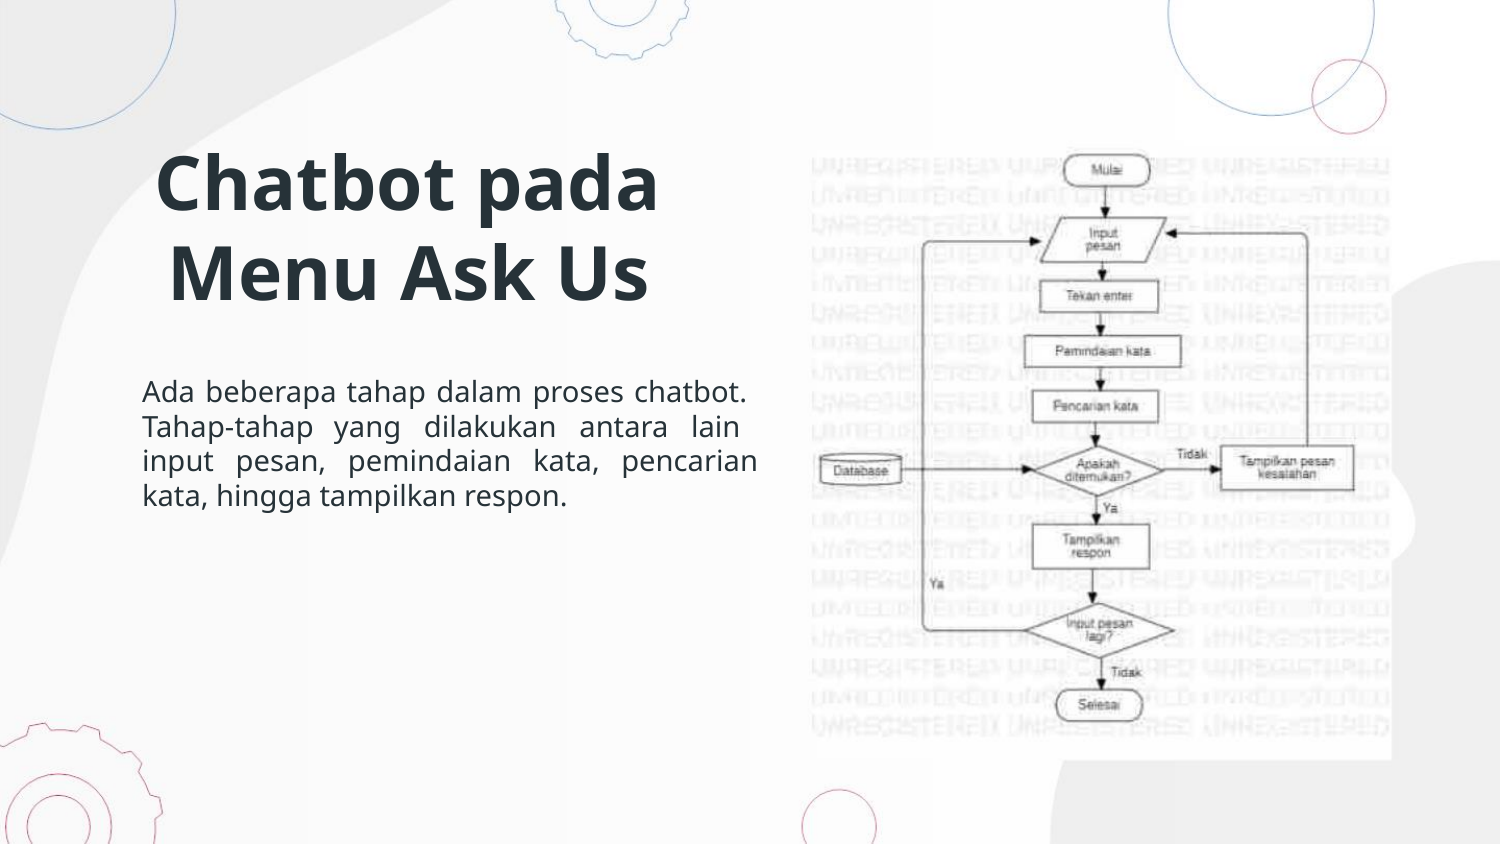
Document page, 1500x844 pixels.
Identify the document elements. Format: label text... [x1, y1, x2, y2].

text_box Chatbot pada Menu Ask Us [154, 139, 717, 316]
text_box Ada beberapa tahap dalam proses chatbot. Tahap-tahap yang dilakukan antara lain input pesan, pemindaian kata, pencarian kata, hingga tampilkan respon. [142, 377, 773, 513]
text_box [0, 0, 1500, 844]
